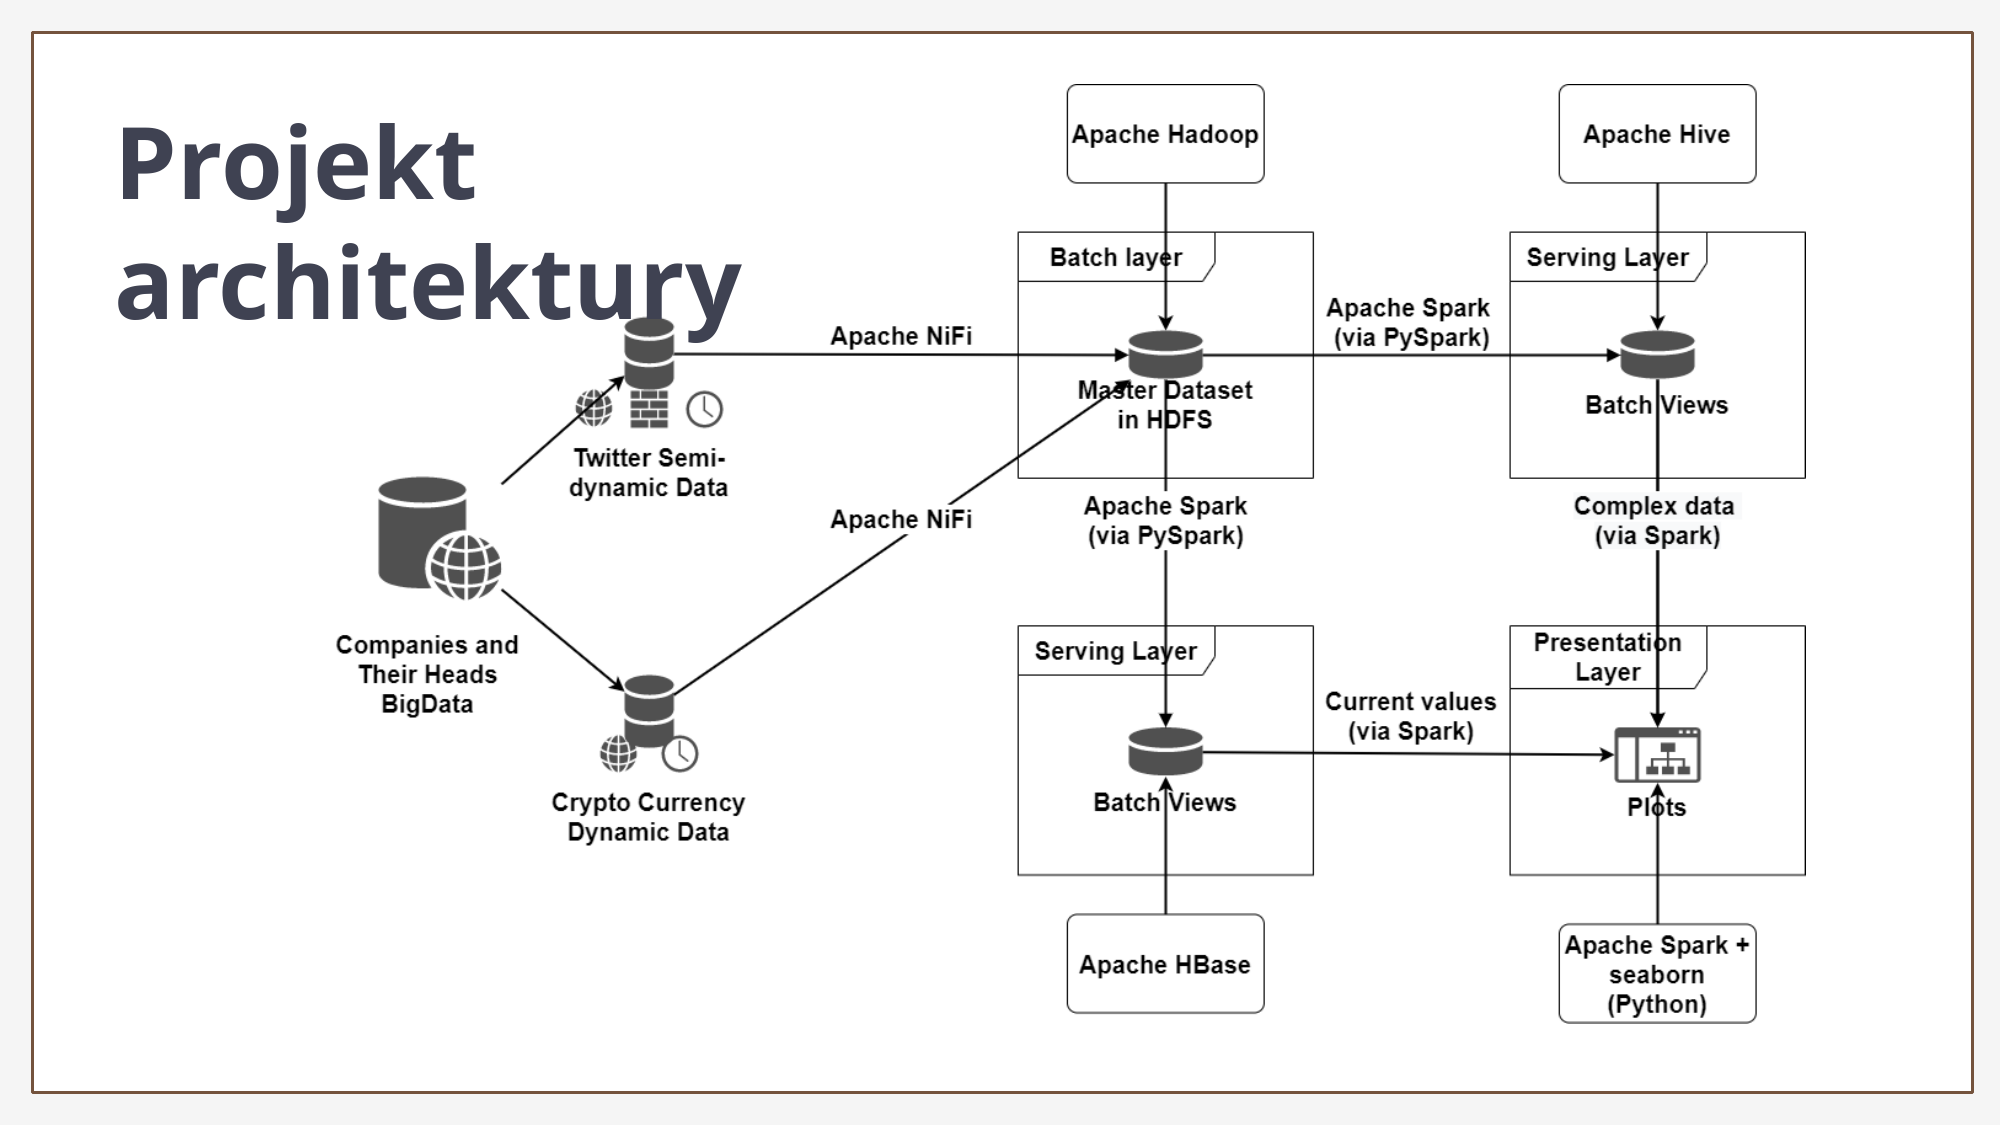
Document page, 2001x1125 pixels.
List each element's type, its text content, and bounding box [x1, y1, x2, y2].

picture [329, 84, 1806, 1025]
title Projekt architektury [100, 84, 329, 255]
